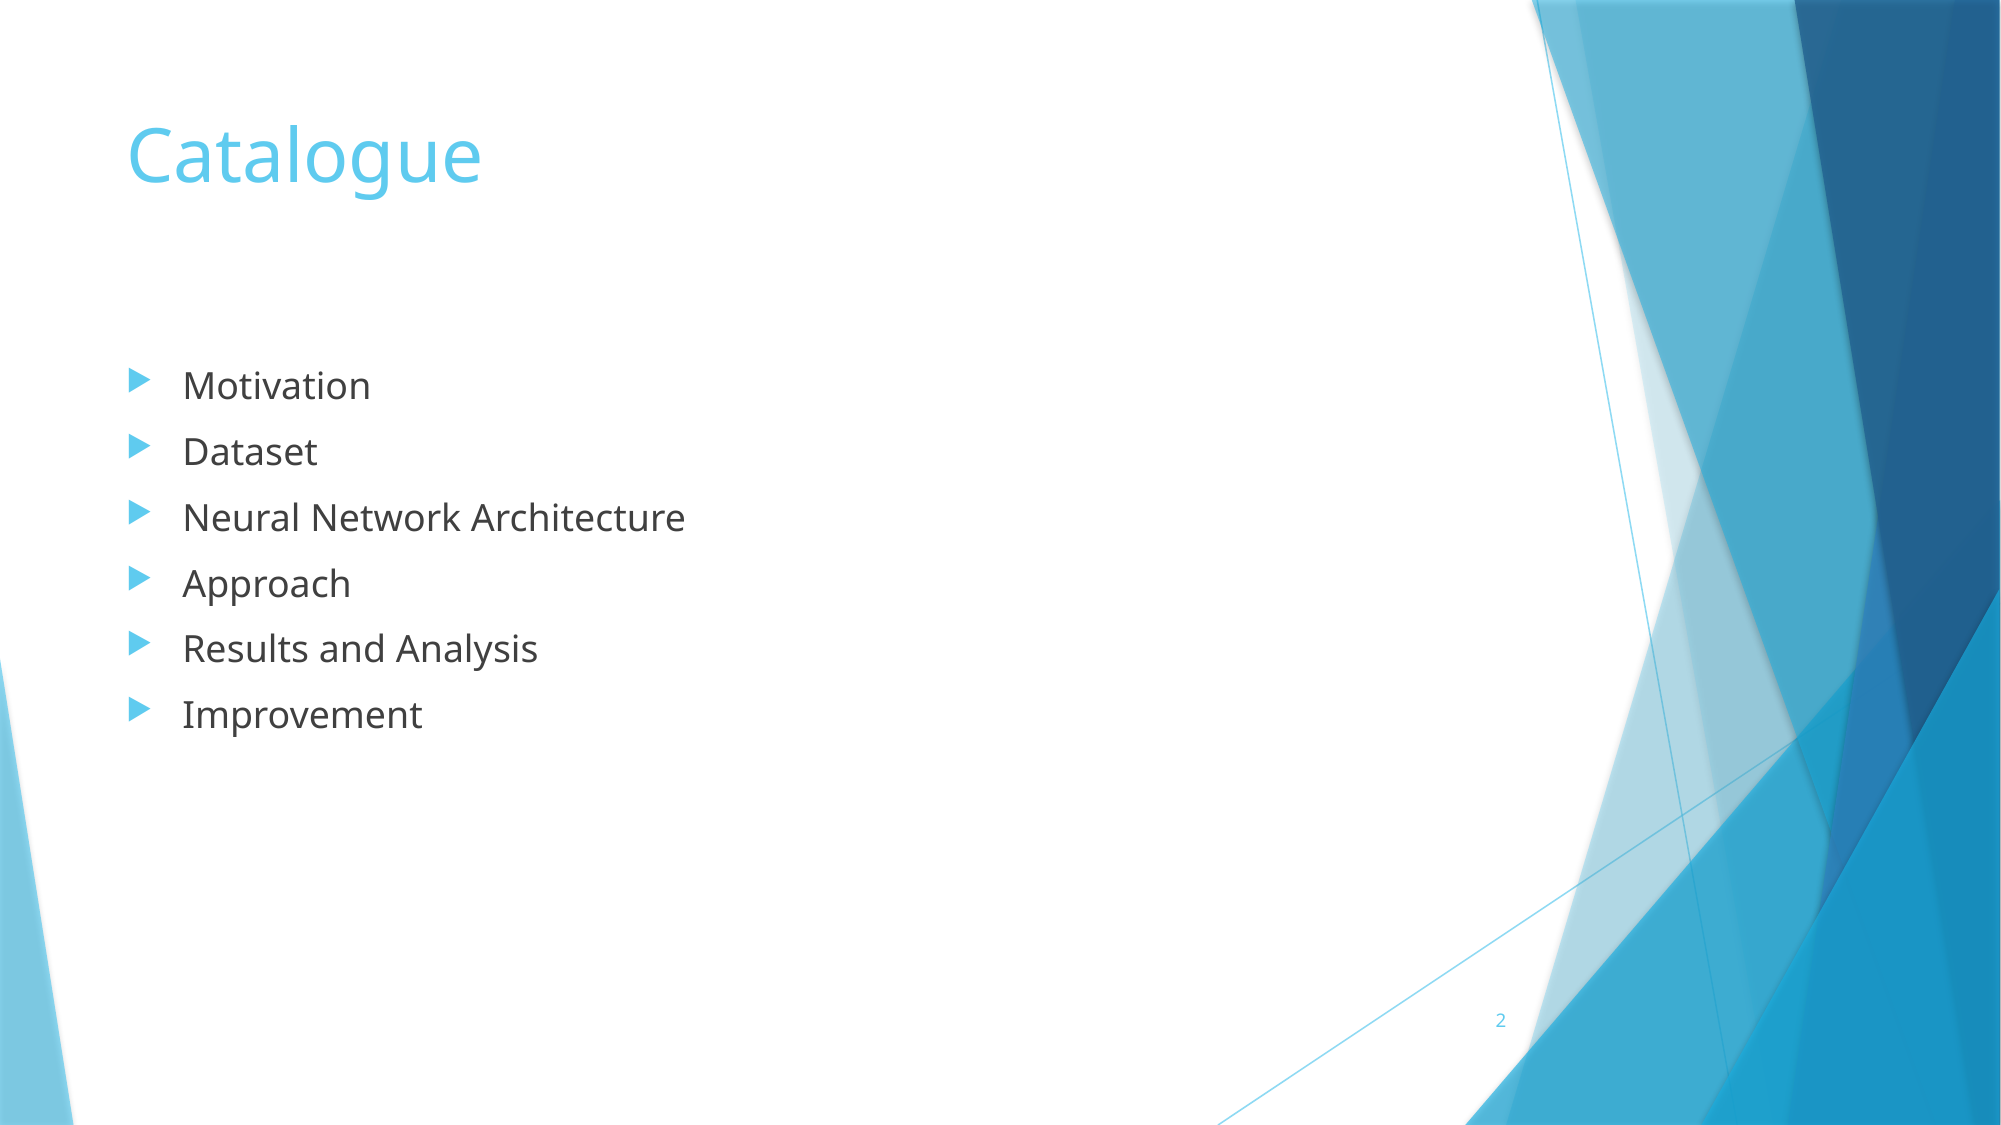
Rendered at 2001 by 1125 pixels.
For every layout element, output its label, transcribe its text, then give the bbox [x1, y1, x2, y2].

title Catalogue [111, 99, 1522, 317]
slide_number 2 [1409, 991, 1522, 1051]
list Motivation Dataset Neural Network Architecture Approach Results and Analysis Improvement [111, 354, 1522, 992]
